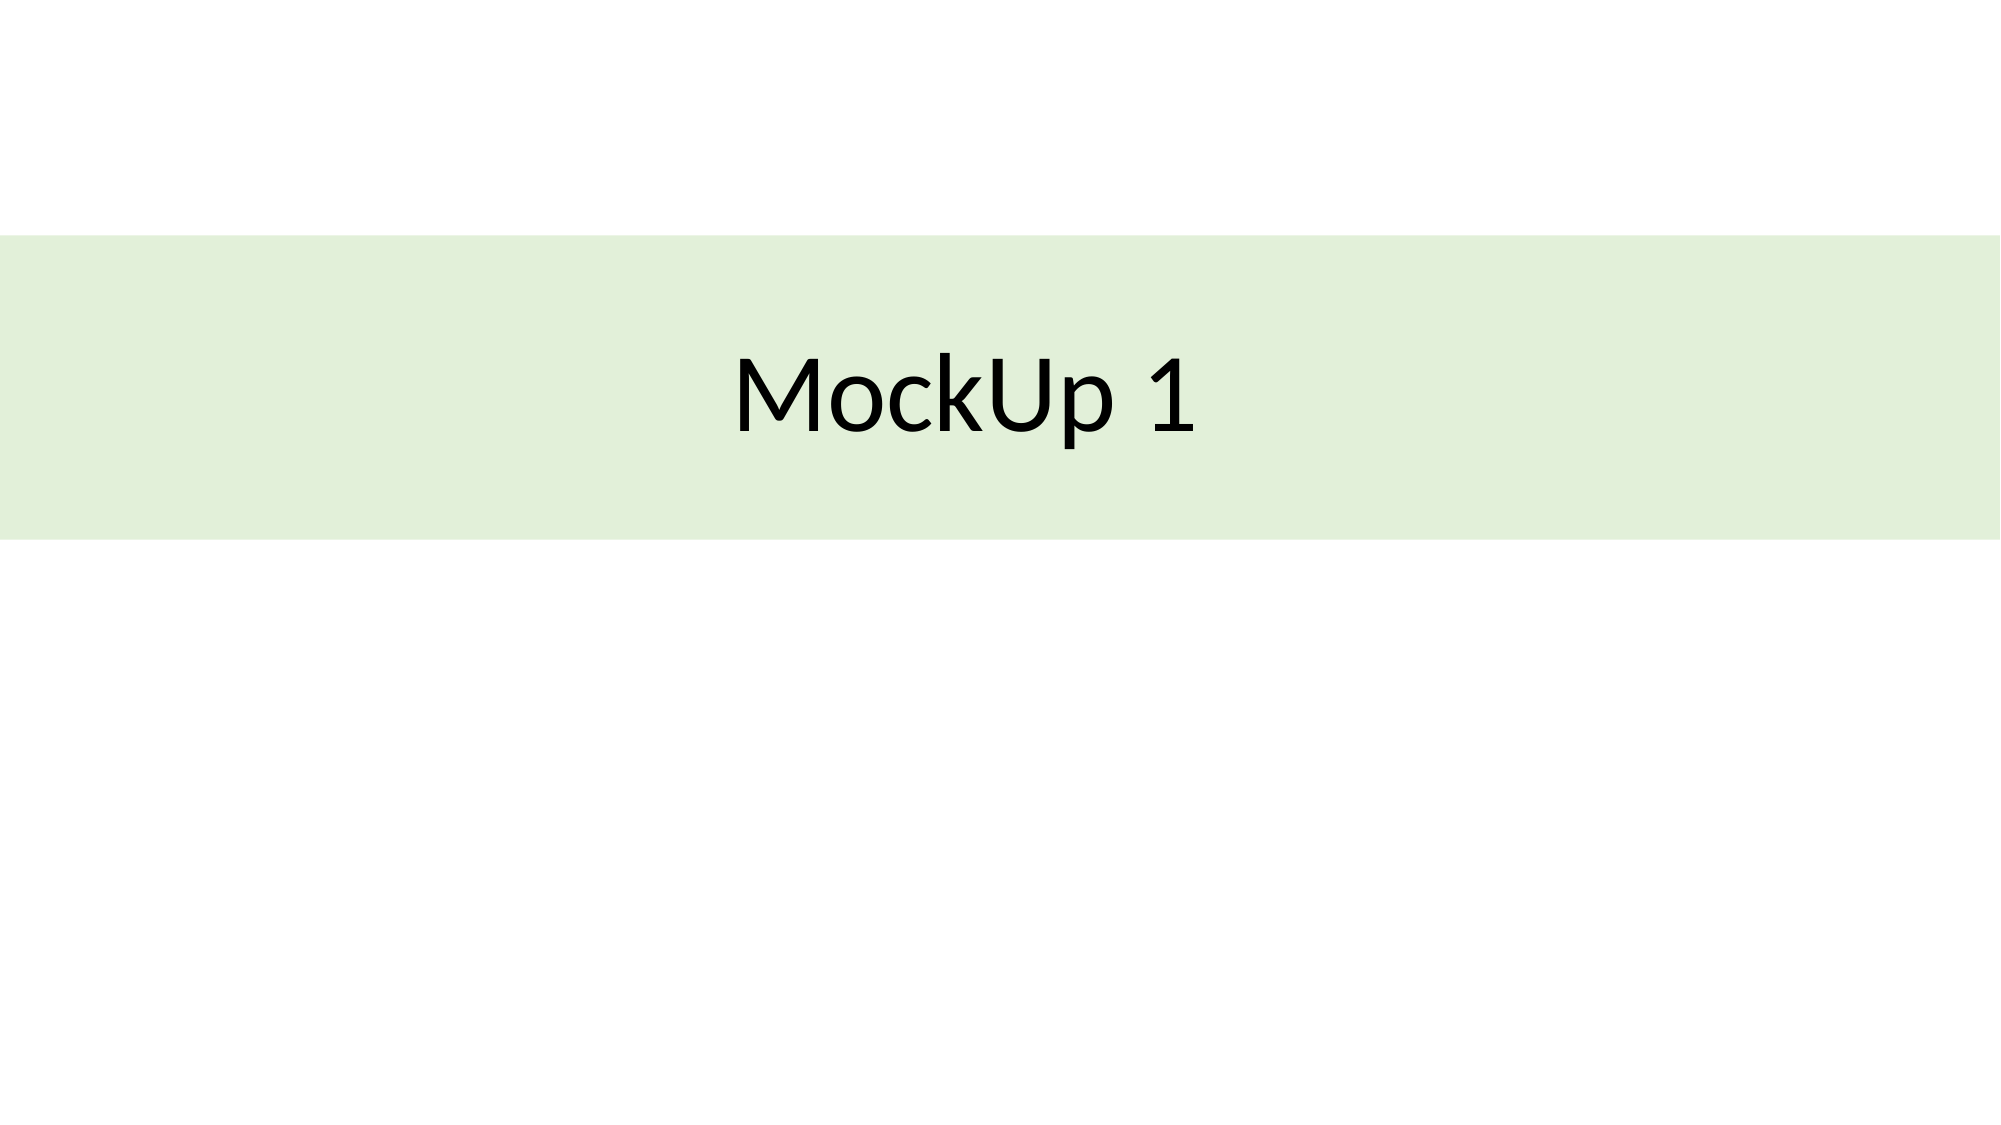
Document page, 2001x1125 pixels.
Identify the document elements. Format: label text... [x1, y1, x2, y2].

text_box MockUp 1 [716, 311, 1284, 462]
text_box [0, 234, 2000, 541]
